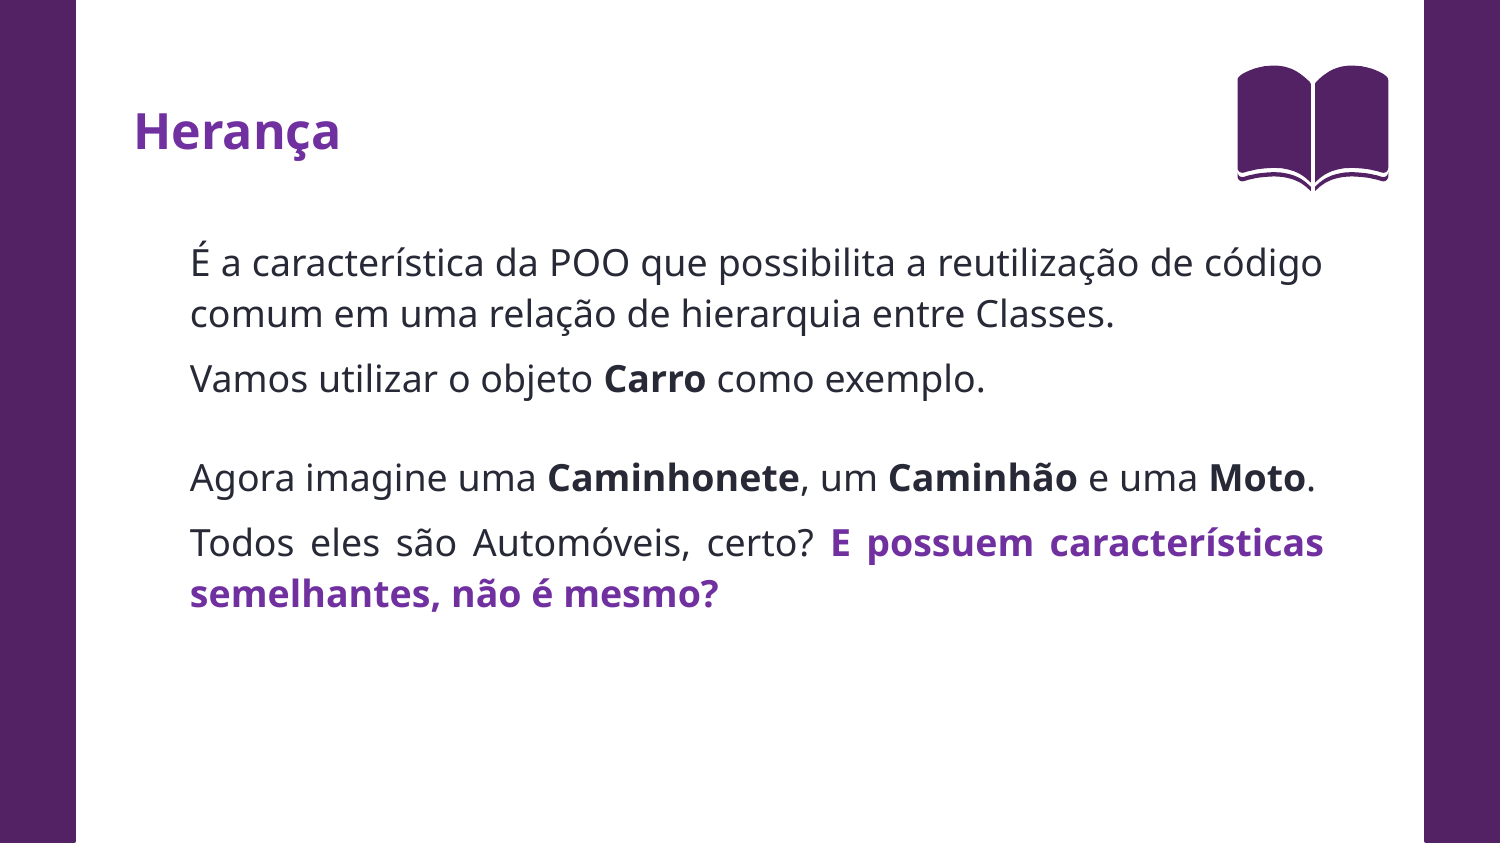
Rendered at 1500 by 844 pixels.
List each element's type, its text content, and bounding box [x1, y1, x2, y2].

text_box [1424, 0, 1500, 843]
text_box É a característica da POO que possibilita a reutilização de código comum em uma relação de hierarquia entre Classes. Vamos utilizar o objeto Carro como exemplo. Agora imagine uma Caminhonete, um Caminhão e uma Moto. Todos eles são Automóveis, certo? E possuem características semelhantes, não é mesmo? [173, 231, 1325, 726]
text_box Herança [118, 84, 1121, 183]
text_box [0, 0, 76, 843]
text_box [1237, 65, 1389, 192]
